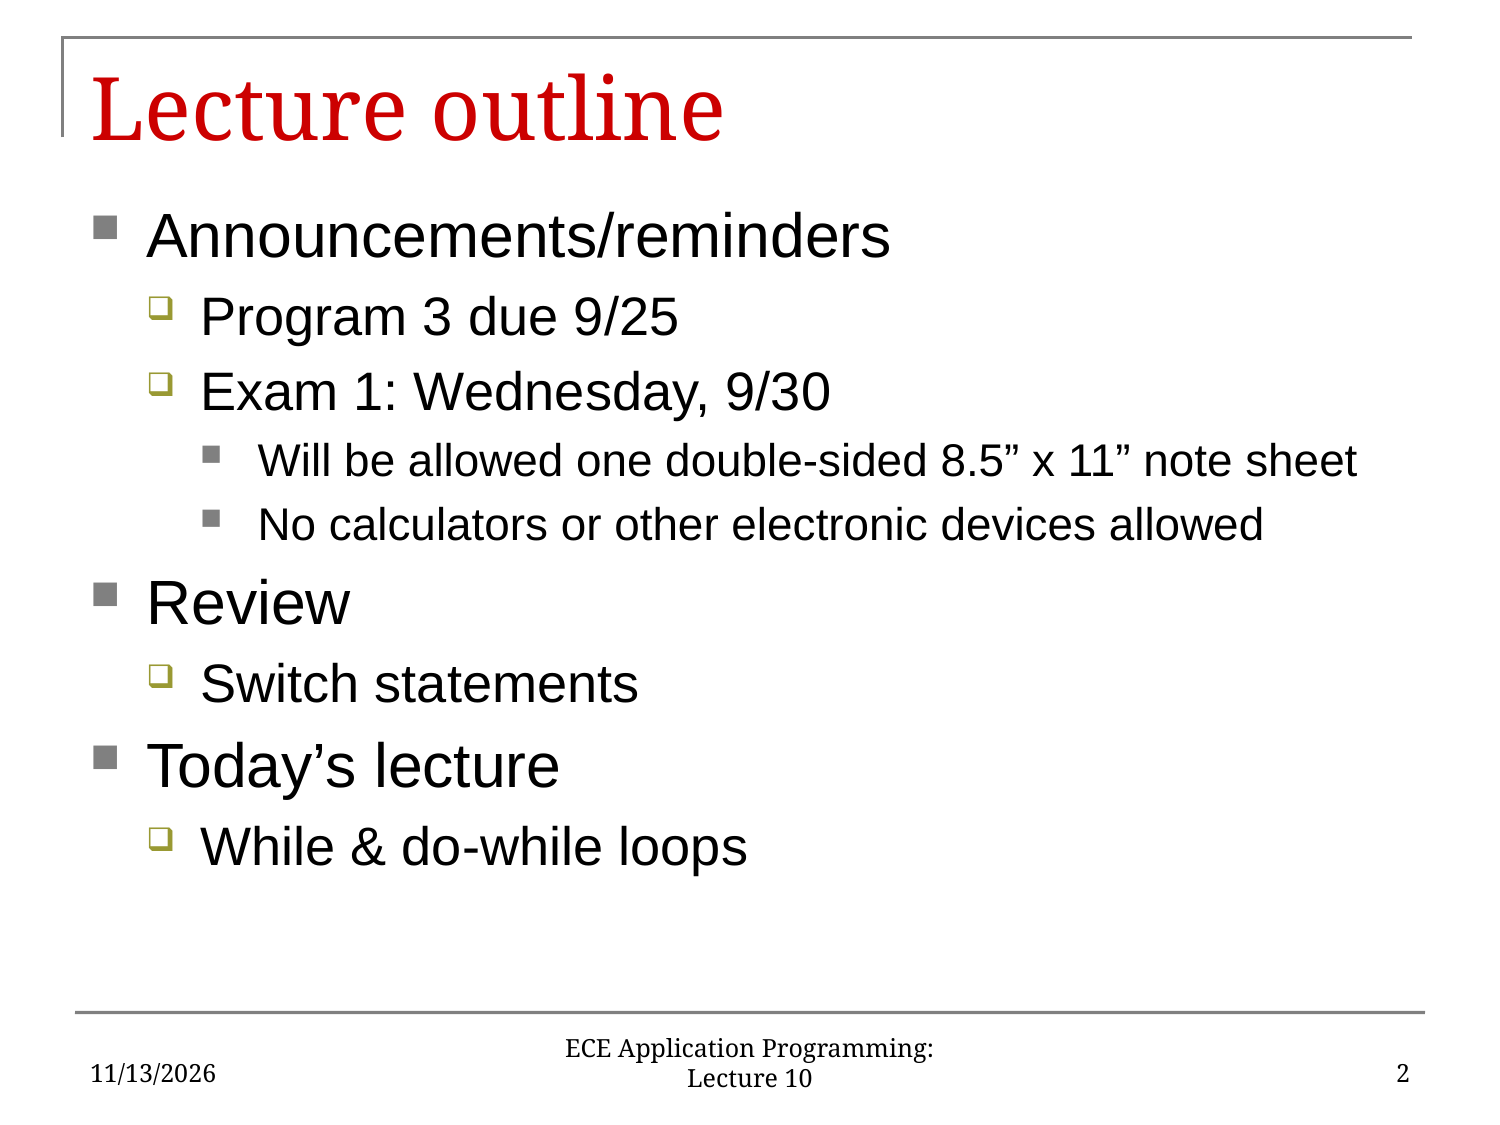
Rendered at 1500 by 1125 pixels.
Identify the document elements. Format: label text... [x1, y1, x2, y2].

footer ECE Application Programming: Lecture 10 [512, 1024, 988, 1101]
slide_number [74, 1023, 426, 1100]
title Lecture outline [75, 45, 1425, 163]
slide_number 2 [1074, 1023, 1426, 1100]
list Announcements/reminders Program 3 due 9/25 Exam 1: Wednesday, 9/30 Will be allowed one double-sided 8.5” x 11” note sheet No calculators or other electronic devices allowed Review Switch statements Today’s lecture While & do-while loops [75, 187, 1425, 1006]
